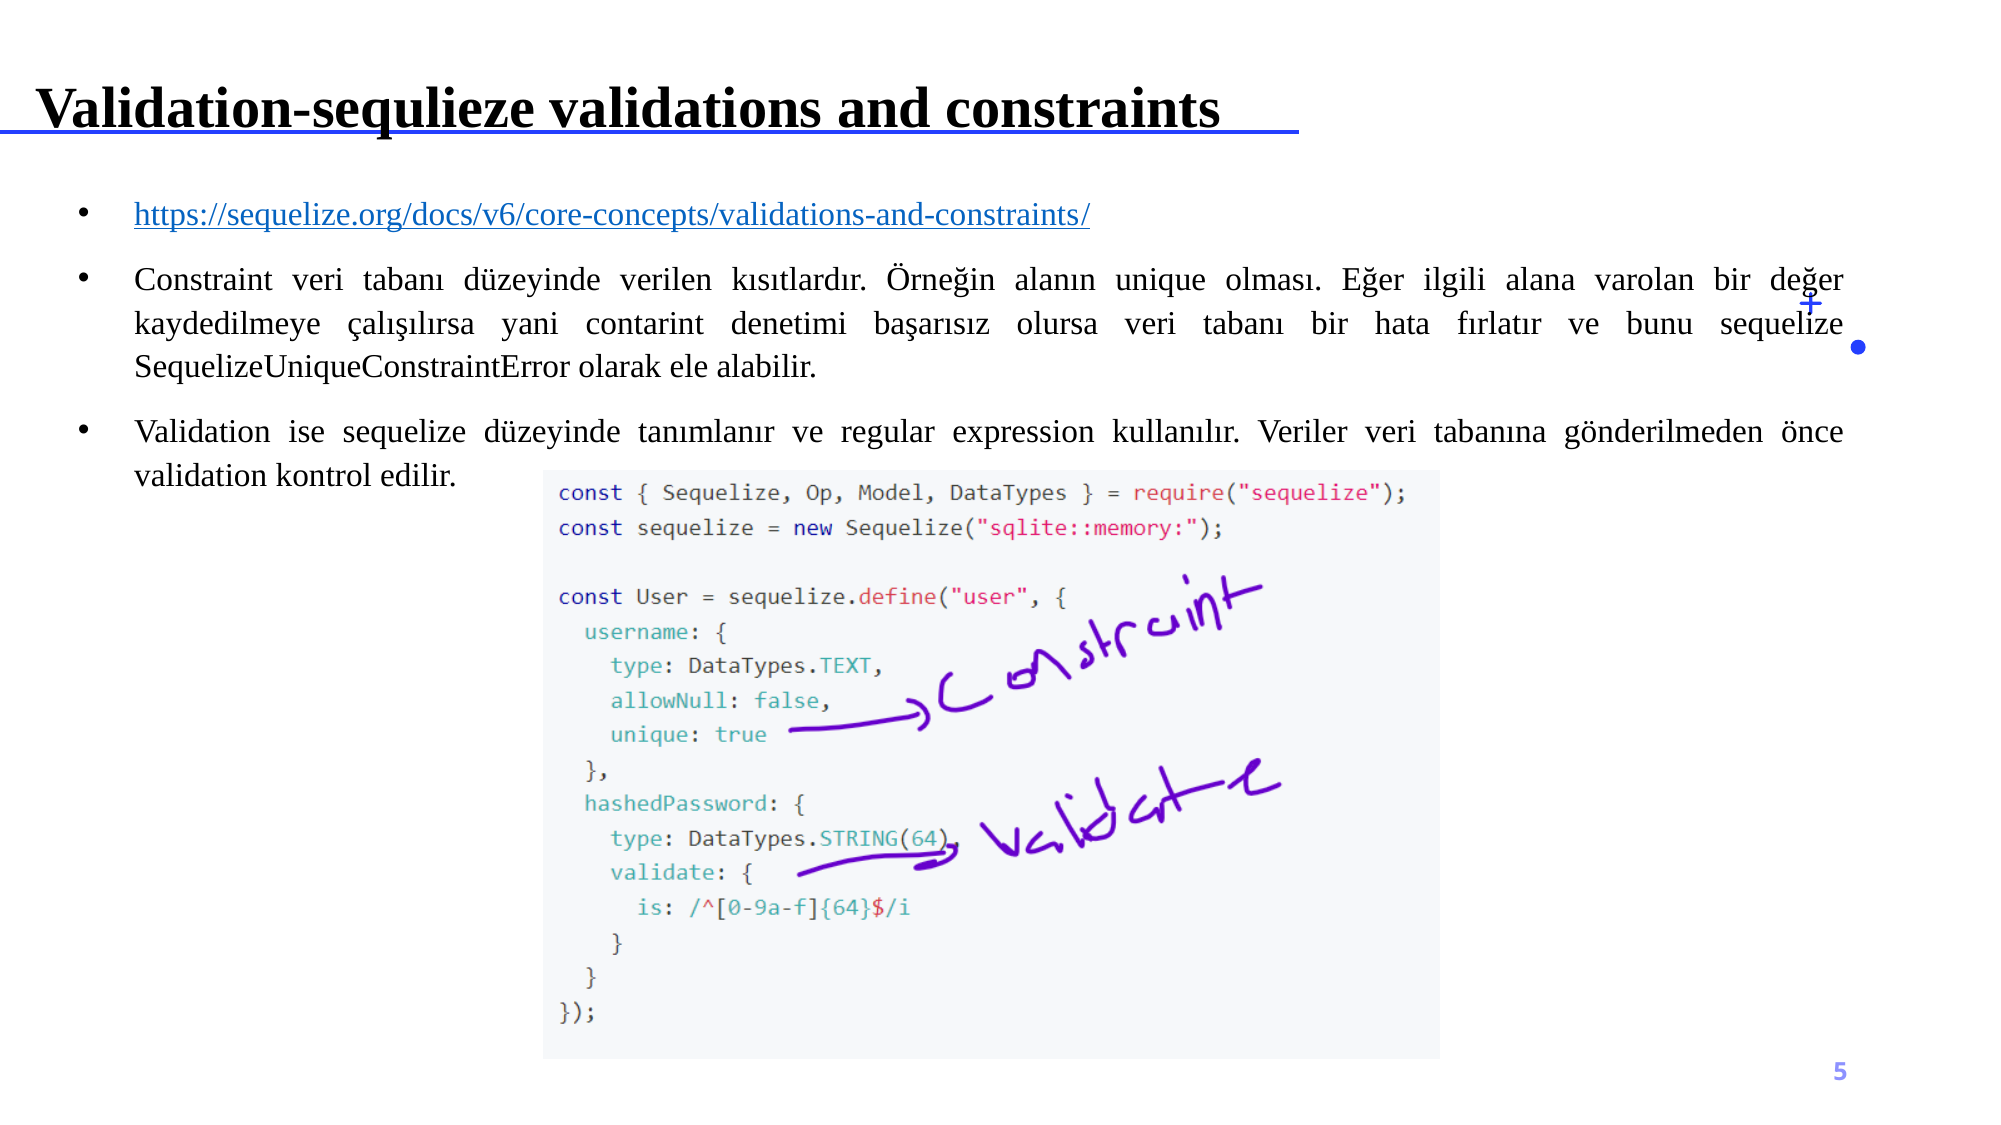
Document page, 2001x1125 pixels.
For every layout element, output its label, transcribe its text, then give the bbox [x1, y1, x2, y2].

picture [543, 470, 1440, 1059]
list https://sequelize.org/docs/v6/core-concepts/validations-and-constraints/ Constraint veri tabanı düzeyinde verilen kısıtlardır. Örneğin alanın unique olması. Eğer ilgili alana varolan bir değer kaydedilmeye çalışılırsa yani contarint denetimi başarısız olursa veri tabanı bir hata fırlatır ve bunu sequelize SequelizeUniqueConstraintError olarak ele alabilir. Validation ise sequelize düzeyinde tanımlanır ve regular expression kullanılır. Veriler veri tabanına gönderilmeden önce validation kontrol edilir. [62, 180, 1863, 1043]
title Validation-sequlieze validations and constraints [20, 53, 1926, 148]
slide_number 5 [1412, 1042, 1863, 1103]
